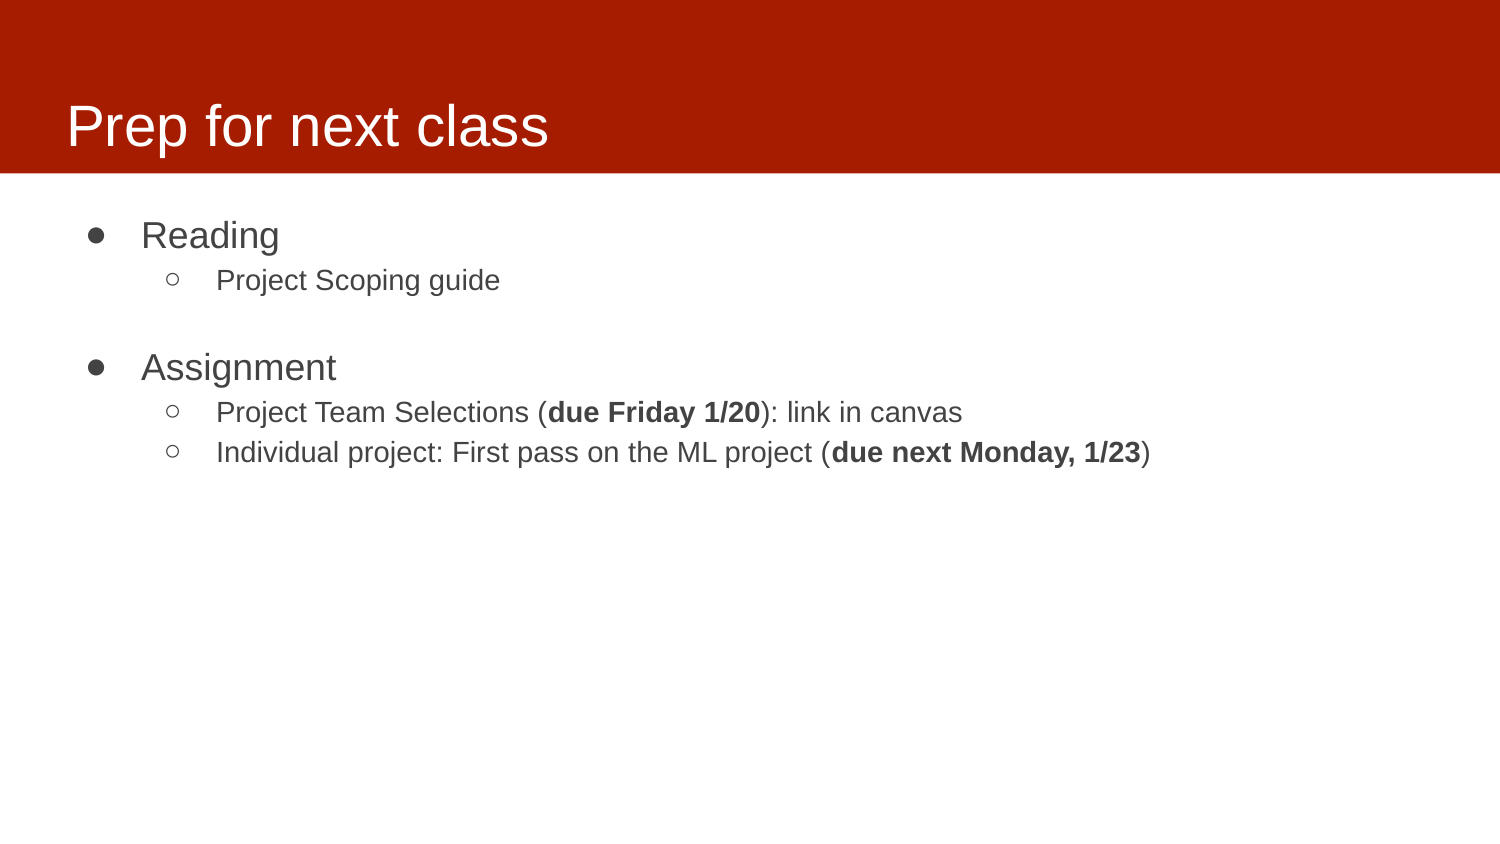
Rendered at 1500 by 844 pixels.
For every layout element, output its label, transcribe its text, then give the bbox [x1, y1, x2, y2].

list Reading Project Scoping guide Assignment Project Team Selections (due Friday 1/20): link in canvas Individual project: First pass on the ML project (due next Monday, 1/23) [51, 189, 1449, 750]
title Prep for next class [51, 72, 1449, 167]
